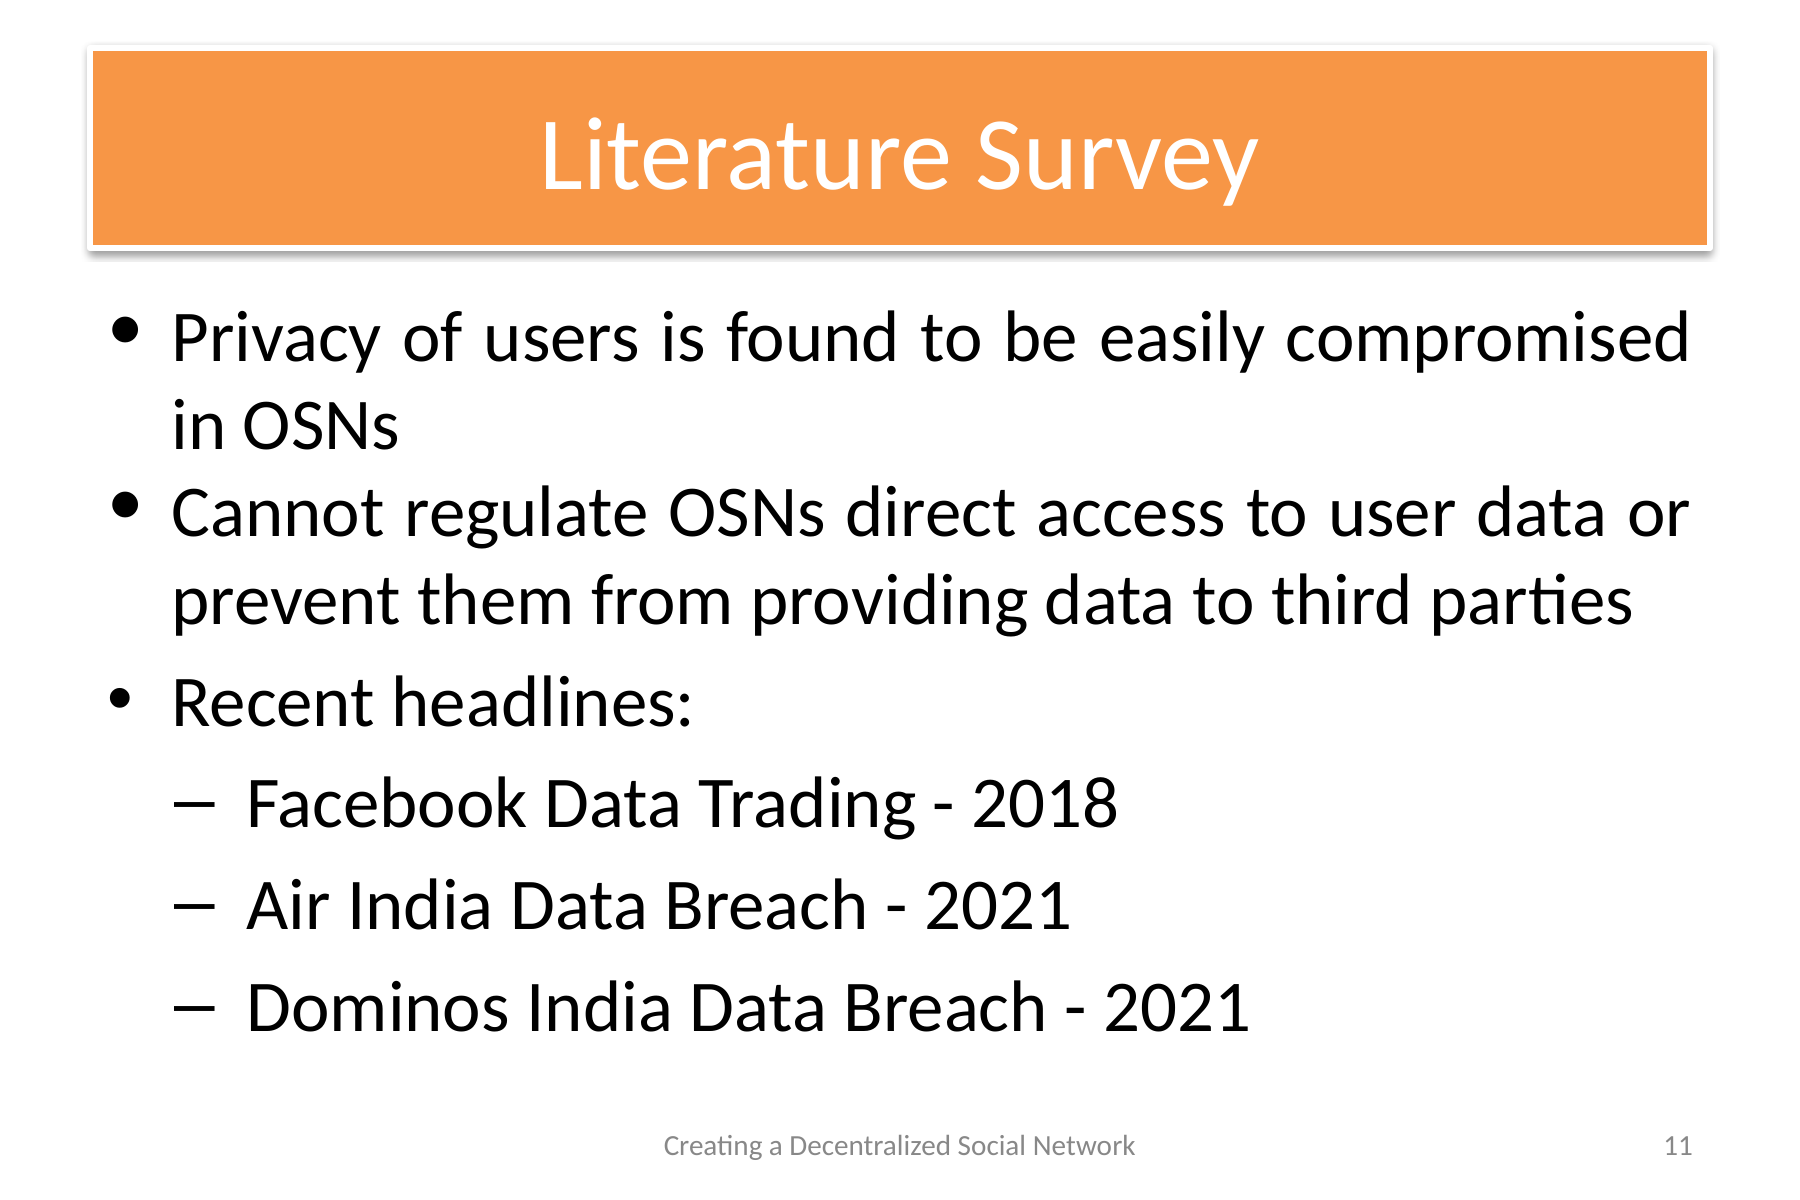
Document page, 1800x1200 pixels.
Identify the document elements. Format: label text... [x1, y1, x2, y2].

footer Creating a Decentralized Social Network [615, 1112, 1185, 1177]
slide_number 11 [1290, 1112, 1710, 1177]
list Privacy of users is found to be easily compromised in OSNs Cannot regulate OSNs direct access to user data or prevent them from providing data to third parties Recent headlines: Facebook Data Trading - 2018 Air India Data Breach - 2021 Dominos India Data Breach - 2021 [90, 279, 1710, 1072]
title Literature Survey [90, 48, 1710, 249]
